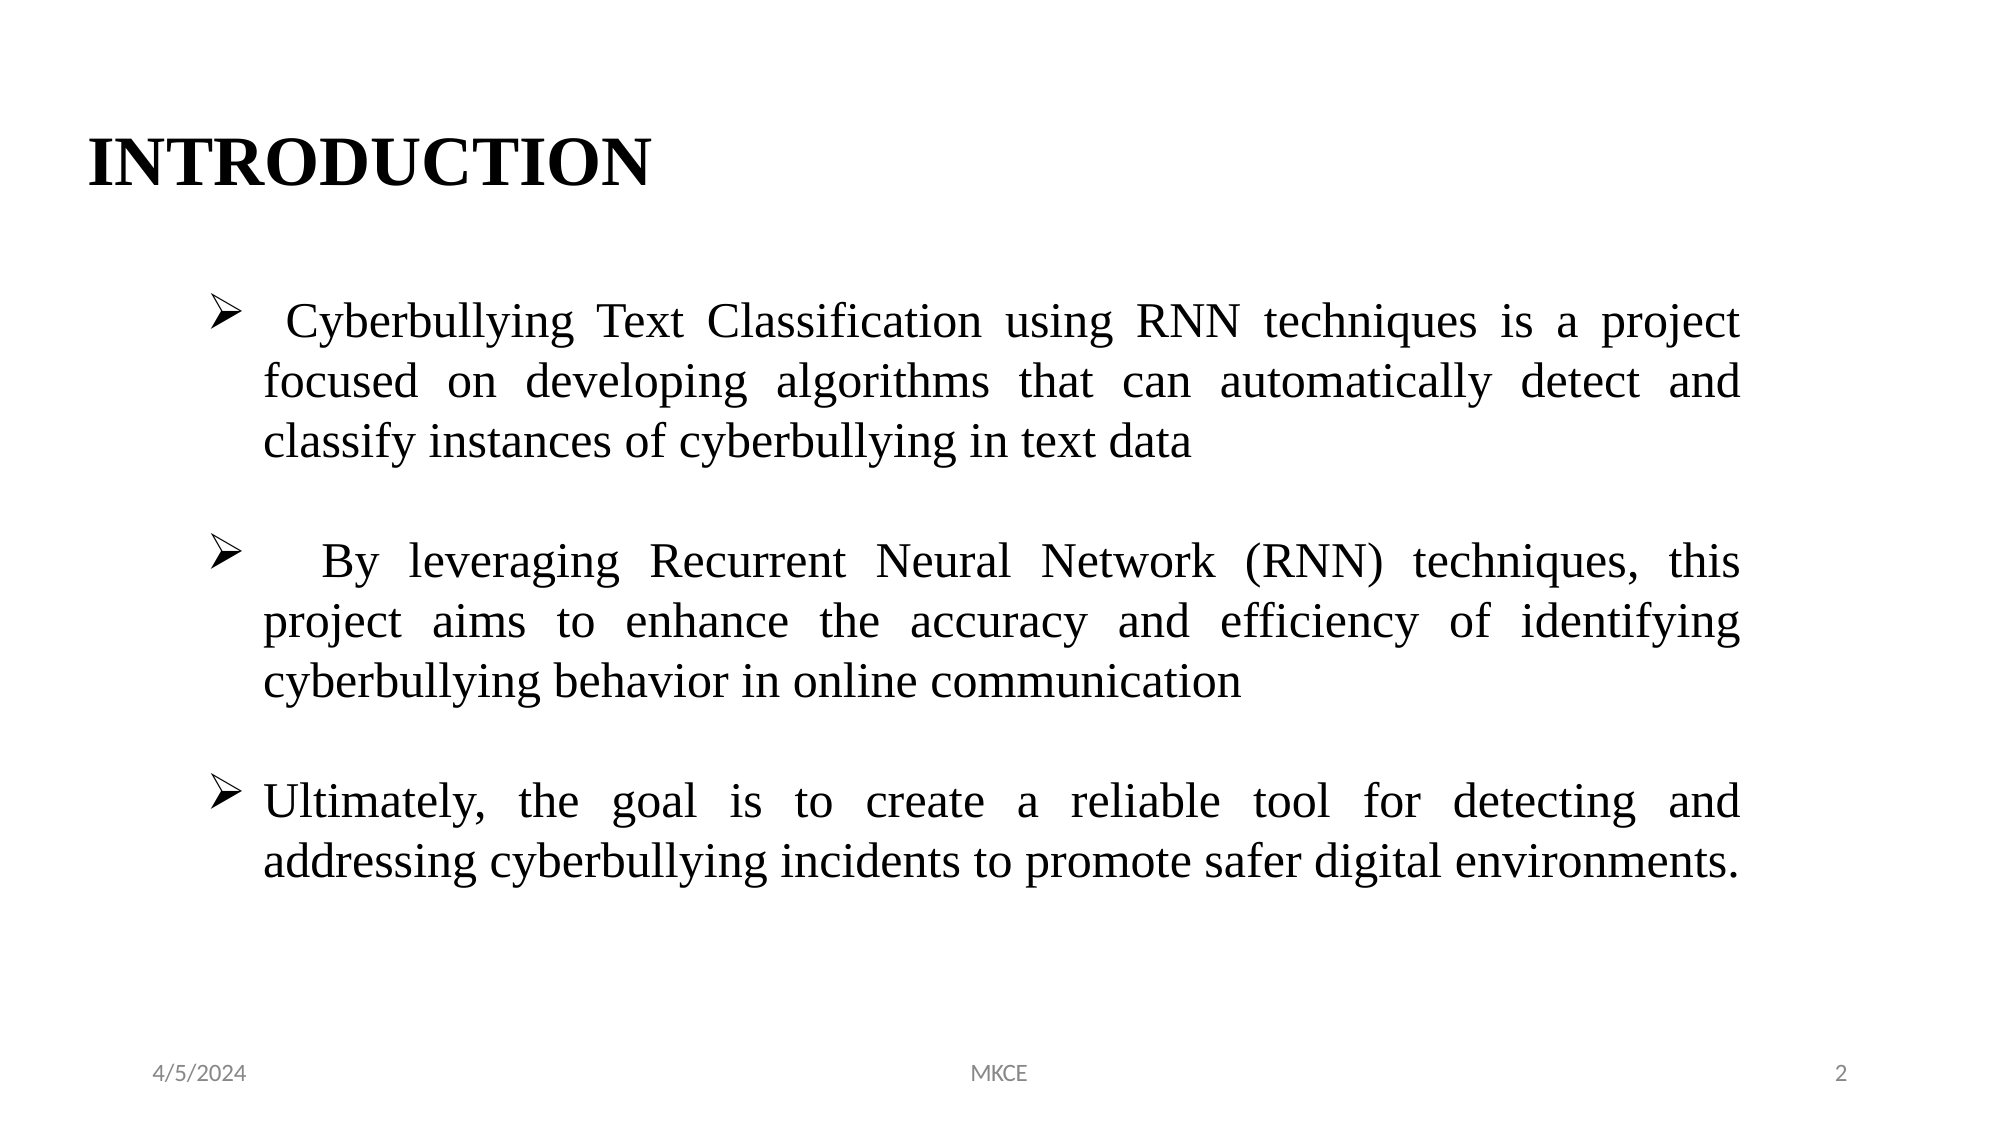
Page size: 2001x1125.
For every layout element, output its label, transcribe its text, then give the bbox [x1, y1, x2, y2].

footer 4/5/2024 [150, 1060, 264, 1090]
title INTRODUCTION [87, 114, 949, 201]
list Cyberbullying Text Classification using RNN techniques is a project focused on developing algorithms that can automatically detect and classify instances of cyberbullying in text data By leveraging Recurrent Neural Network (RNN) techniques, this project aims to enhance the accuracy and efficiency of identifying cyberbullying behavior in online communication Ultimately, the goal is to create a reliable tool for detecting and addressing cyberbullying incidents to promote safer digital environments. [206, 287, 1742, 894]
slide_number MKCE [968, 1060, 1032, 1090]
slide_number 2 [1828, 1060, 1856, 1090]
